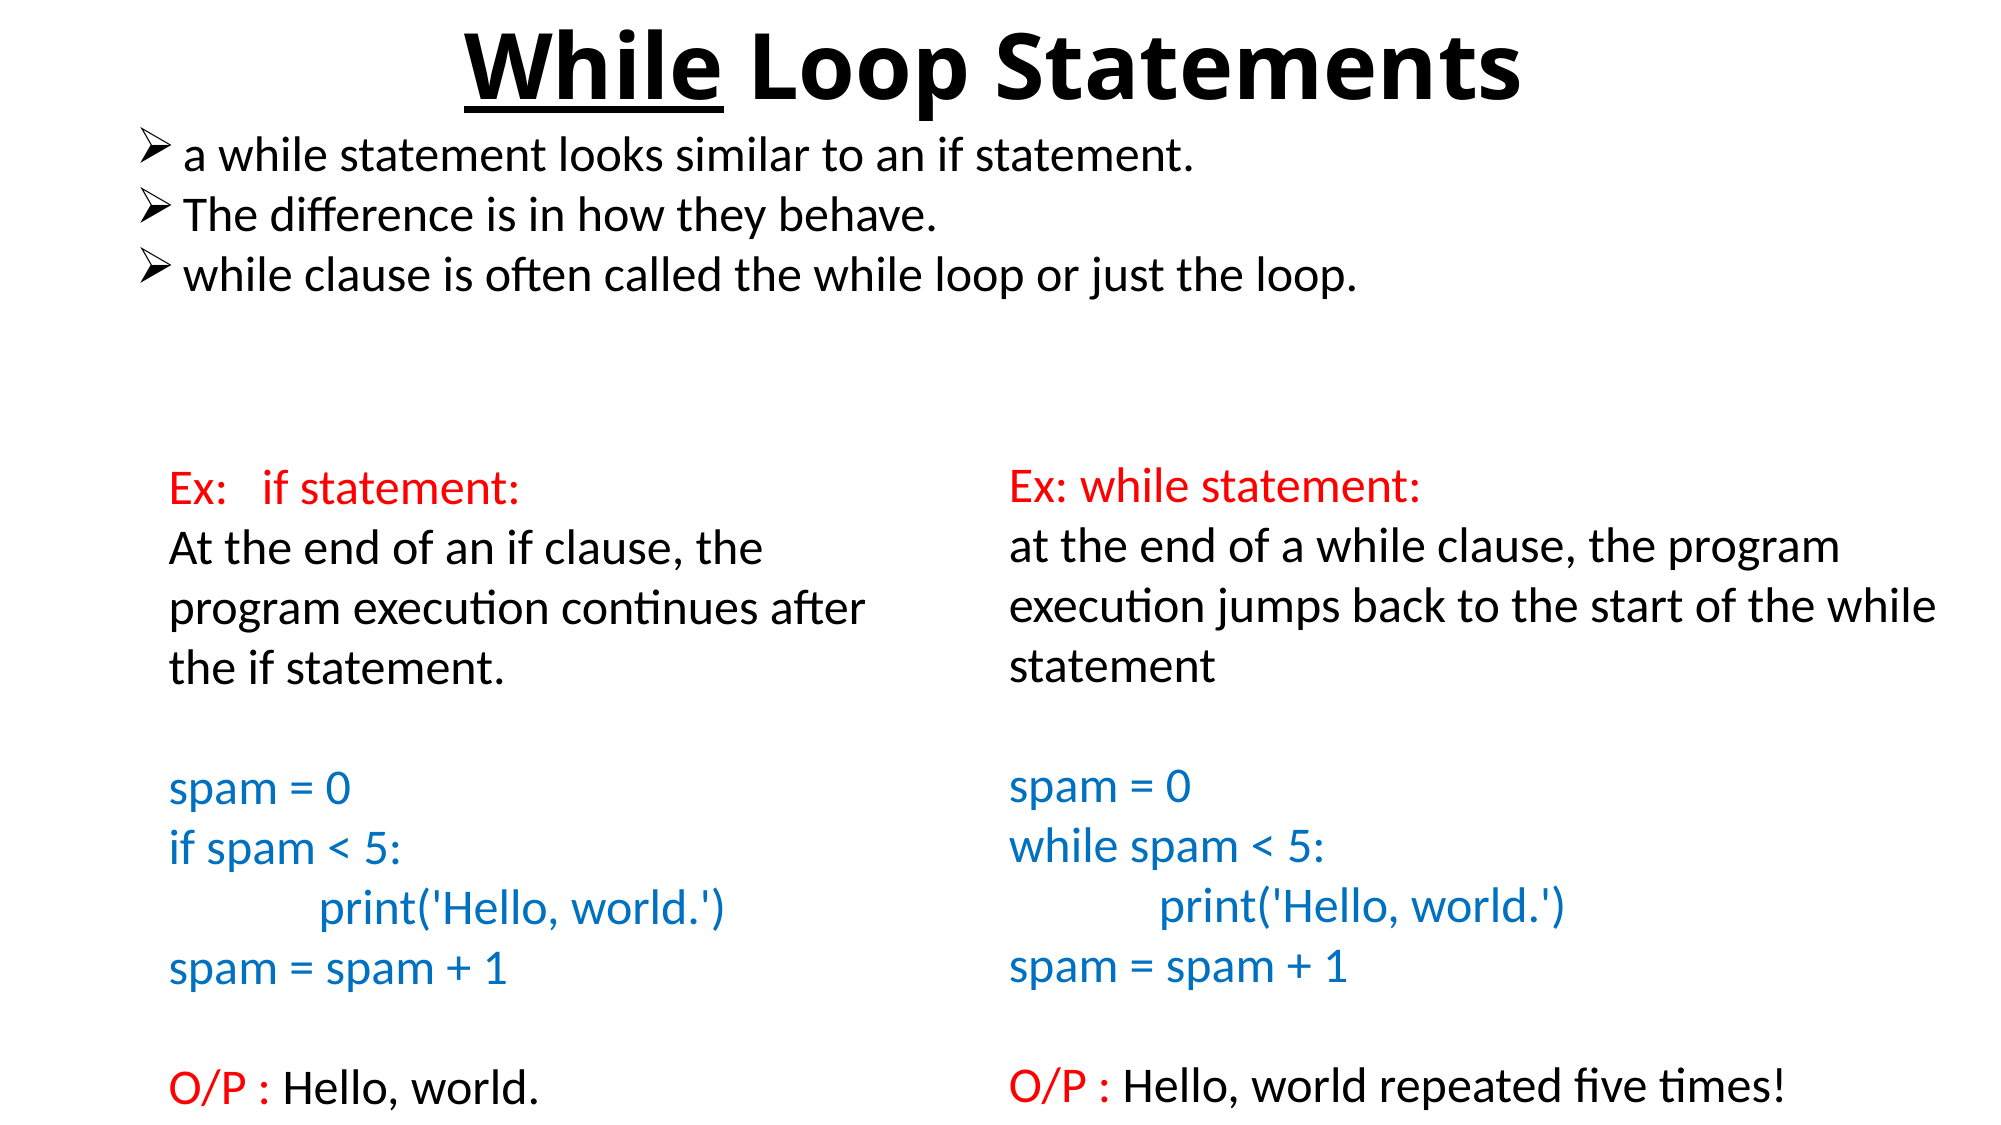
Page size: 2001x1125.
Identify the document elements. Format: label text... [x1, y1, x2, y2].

text_box Ex: while statement: at the end of a while clause, the program execution jumps back to the start of the while statement spam = 0 while spam < 5: print('Hello, world.') spam = spam + 1 O/P : Hello, world repeated five times! [994, 445, 1981, 1121]
text_box Ex: if statement: At the end of an if clause, the program execution continues after the if statement. spam = 0 if spam < 5: print('Hello, world.') spam = spam + 1 O/P : Hello, world. [153, 446, 883, 1122]
text_box a while statement looks similar to an if statement. The difference is in how they behave. while clause is often called the while loop or just the loop. [121, 114, 1695, 309]
title While Loop Statements [26, 0, 1962, 140]
